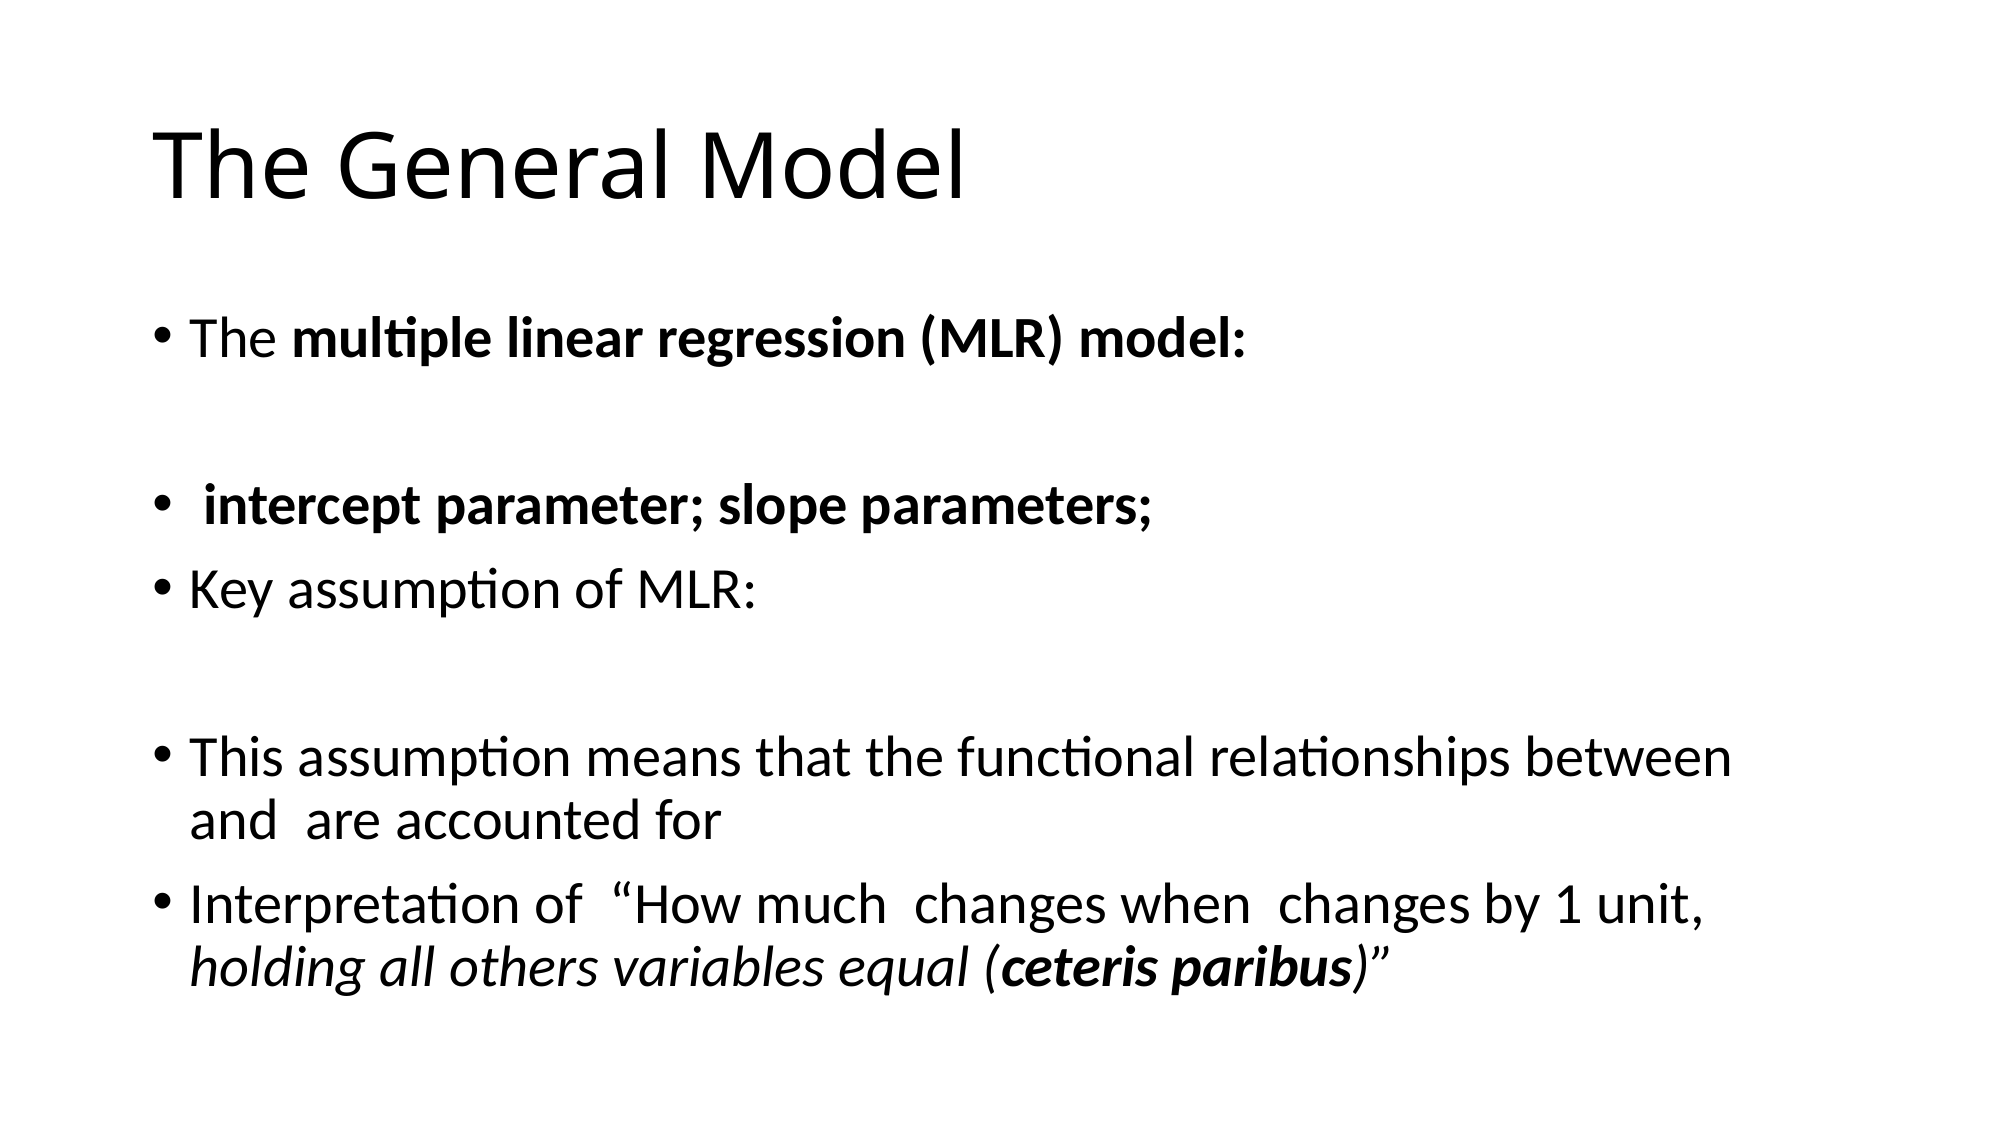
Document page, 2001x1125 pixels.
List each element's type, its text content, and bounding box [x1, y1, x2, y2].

title The General Model [137, 59, 1863, 278]
